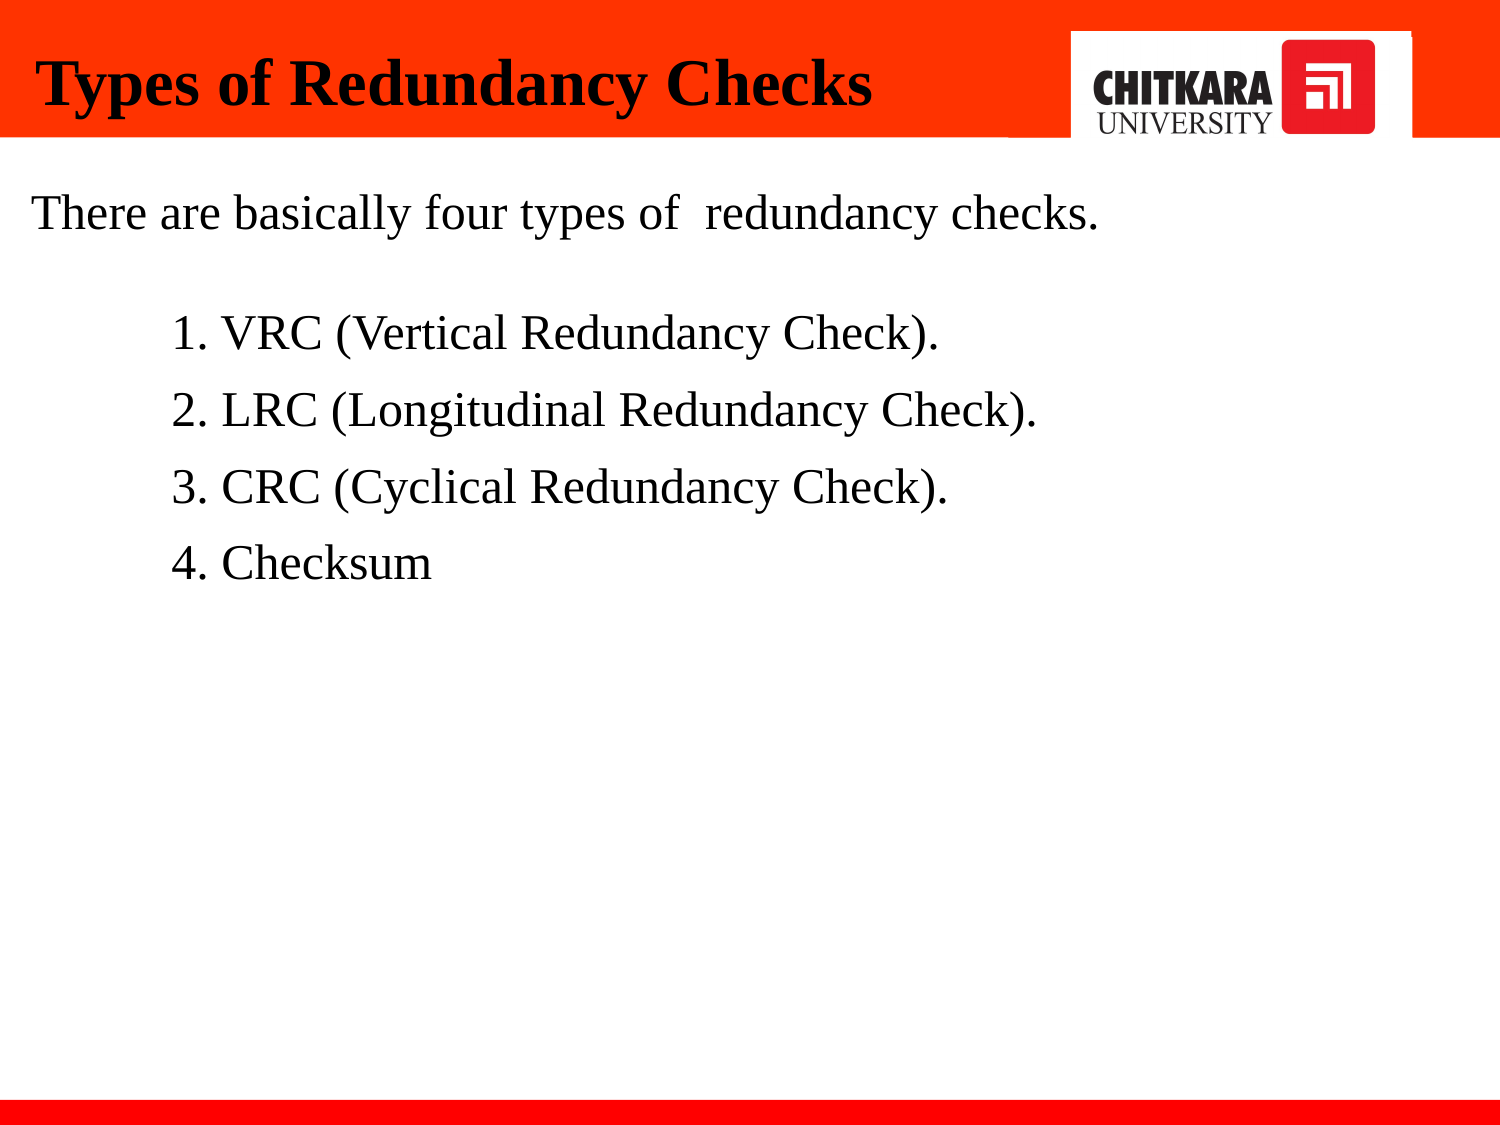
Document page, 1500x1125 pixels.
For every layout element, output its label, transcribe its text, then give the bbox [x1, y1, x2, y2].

text_box There are basically four types of redundancy checks. 1. VRC (Vertical Redundancy Check). 2. LRC (Longitudinal Redundancy Check). 3. CRC (Cyclical Redundancy Check). 4. Checksum [13, 171, 1425, 598]
title Types of Redundancy Checks [32, 0, 990, 173]
picture [1074, 37, 1390, 138]
